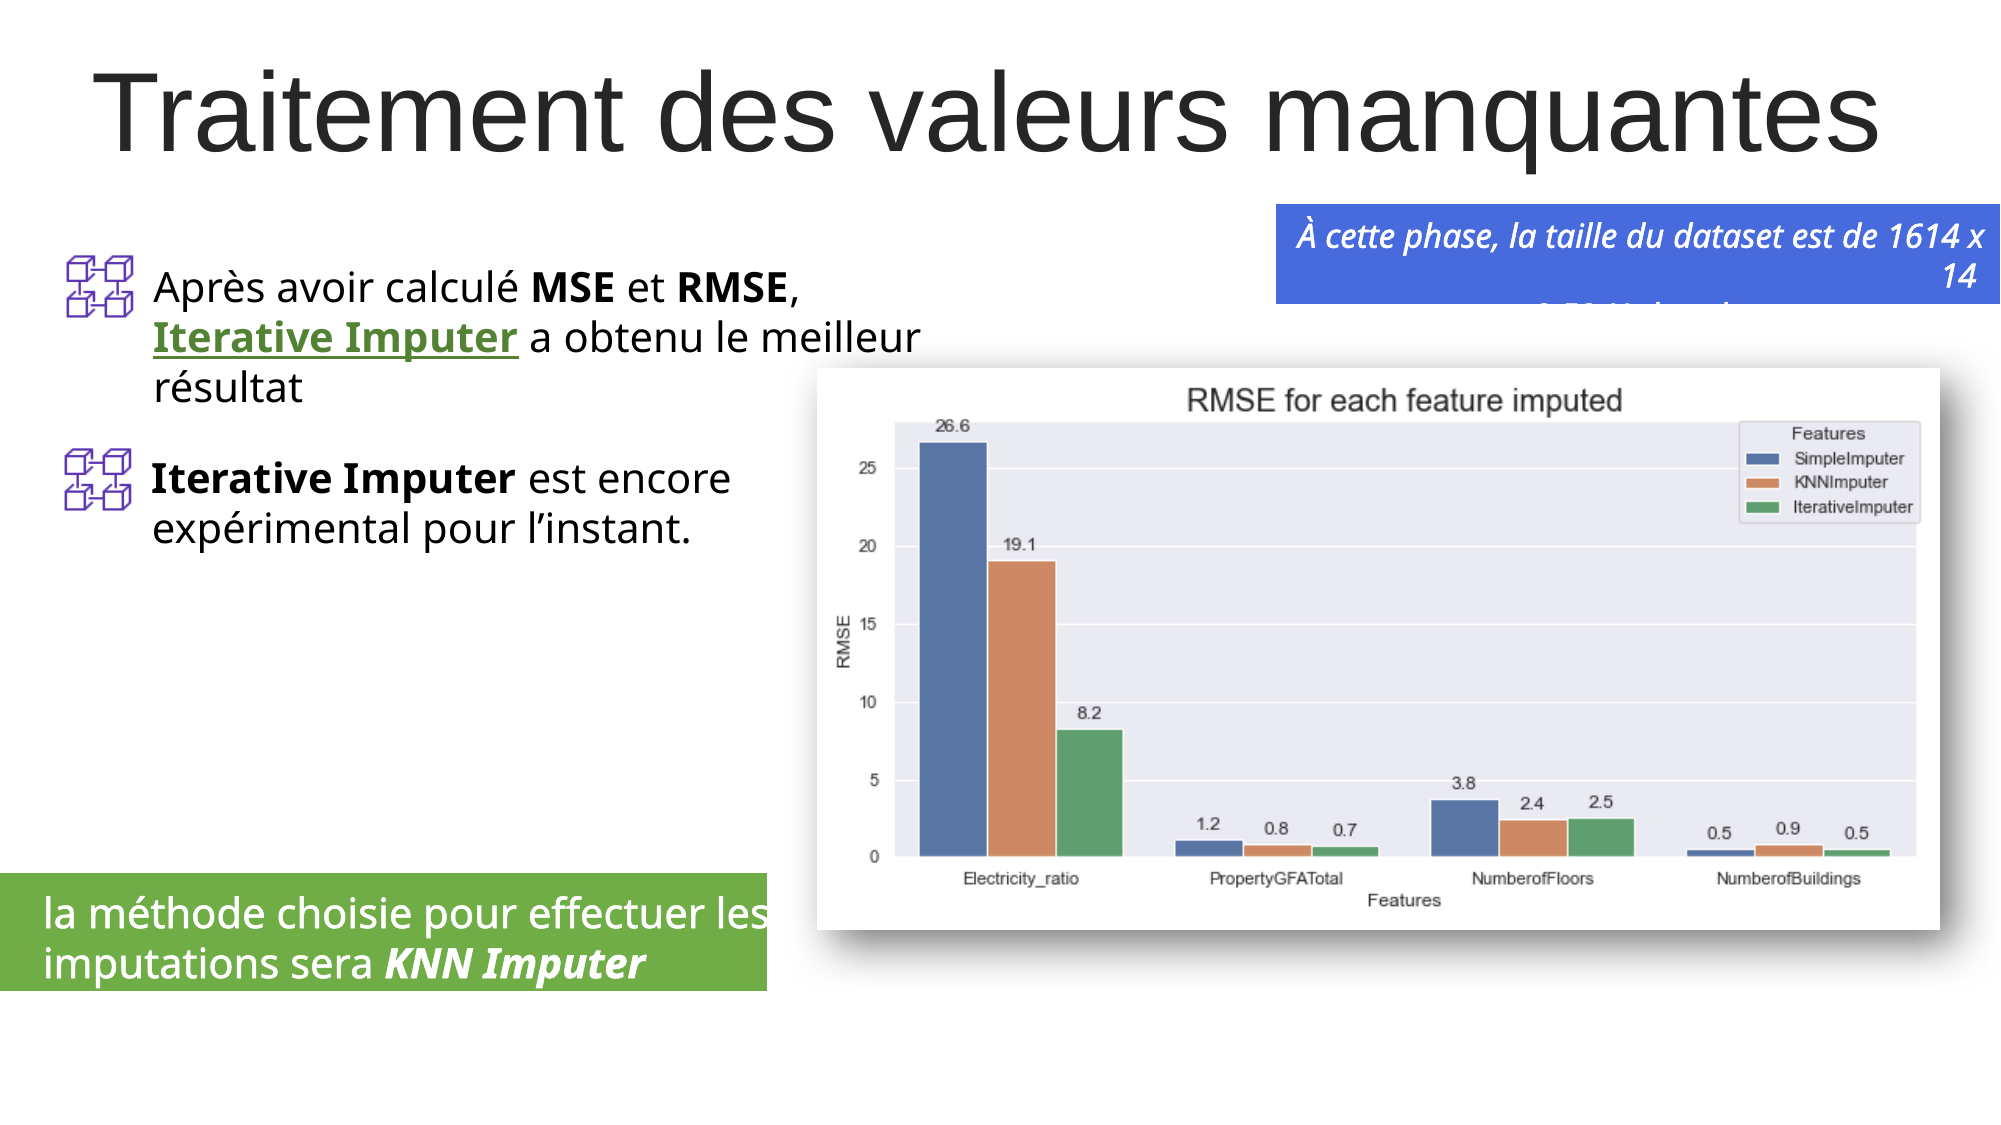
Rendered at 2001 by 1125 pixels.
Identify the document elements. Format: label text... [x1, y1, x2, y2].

text_box Iterative Imputer est encore expérimental pour l’instant. [137, 444, 817, 559]
text_box Après avoir calculé MSE et RMSE, Iterative Imputer a obtenu le meilleur résultat [138, 253, 938, 419]
picture [817, 368, 1940, 930]
text_box [0, 873, 767, 991]
picture [60, 444, 136, 515]
text_box la méthode choisie pour effectuer les imputations sera KNN Imputer [28, 879, 861, 994]
picture [61, 251, 138, 322]
list Traitement des valeurs manquantes [53, 55, 1952, 175]
text_box À cette phase, la taille du dataset est de 1614 x 14 et 2,53 % de valeurs manquantes [1277, 206, 2000, 342]
